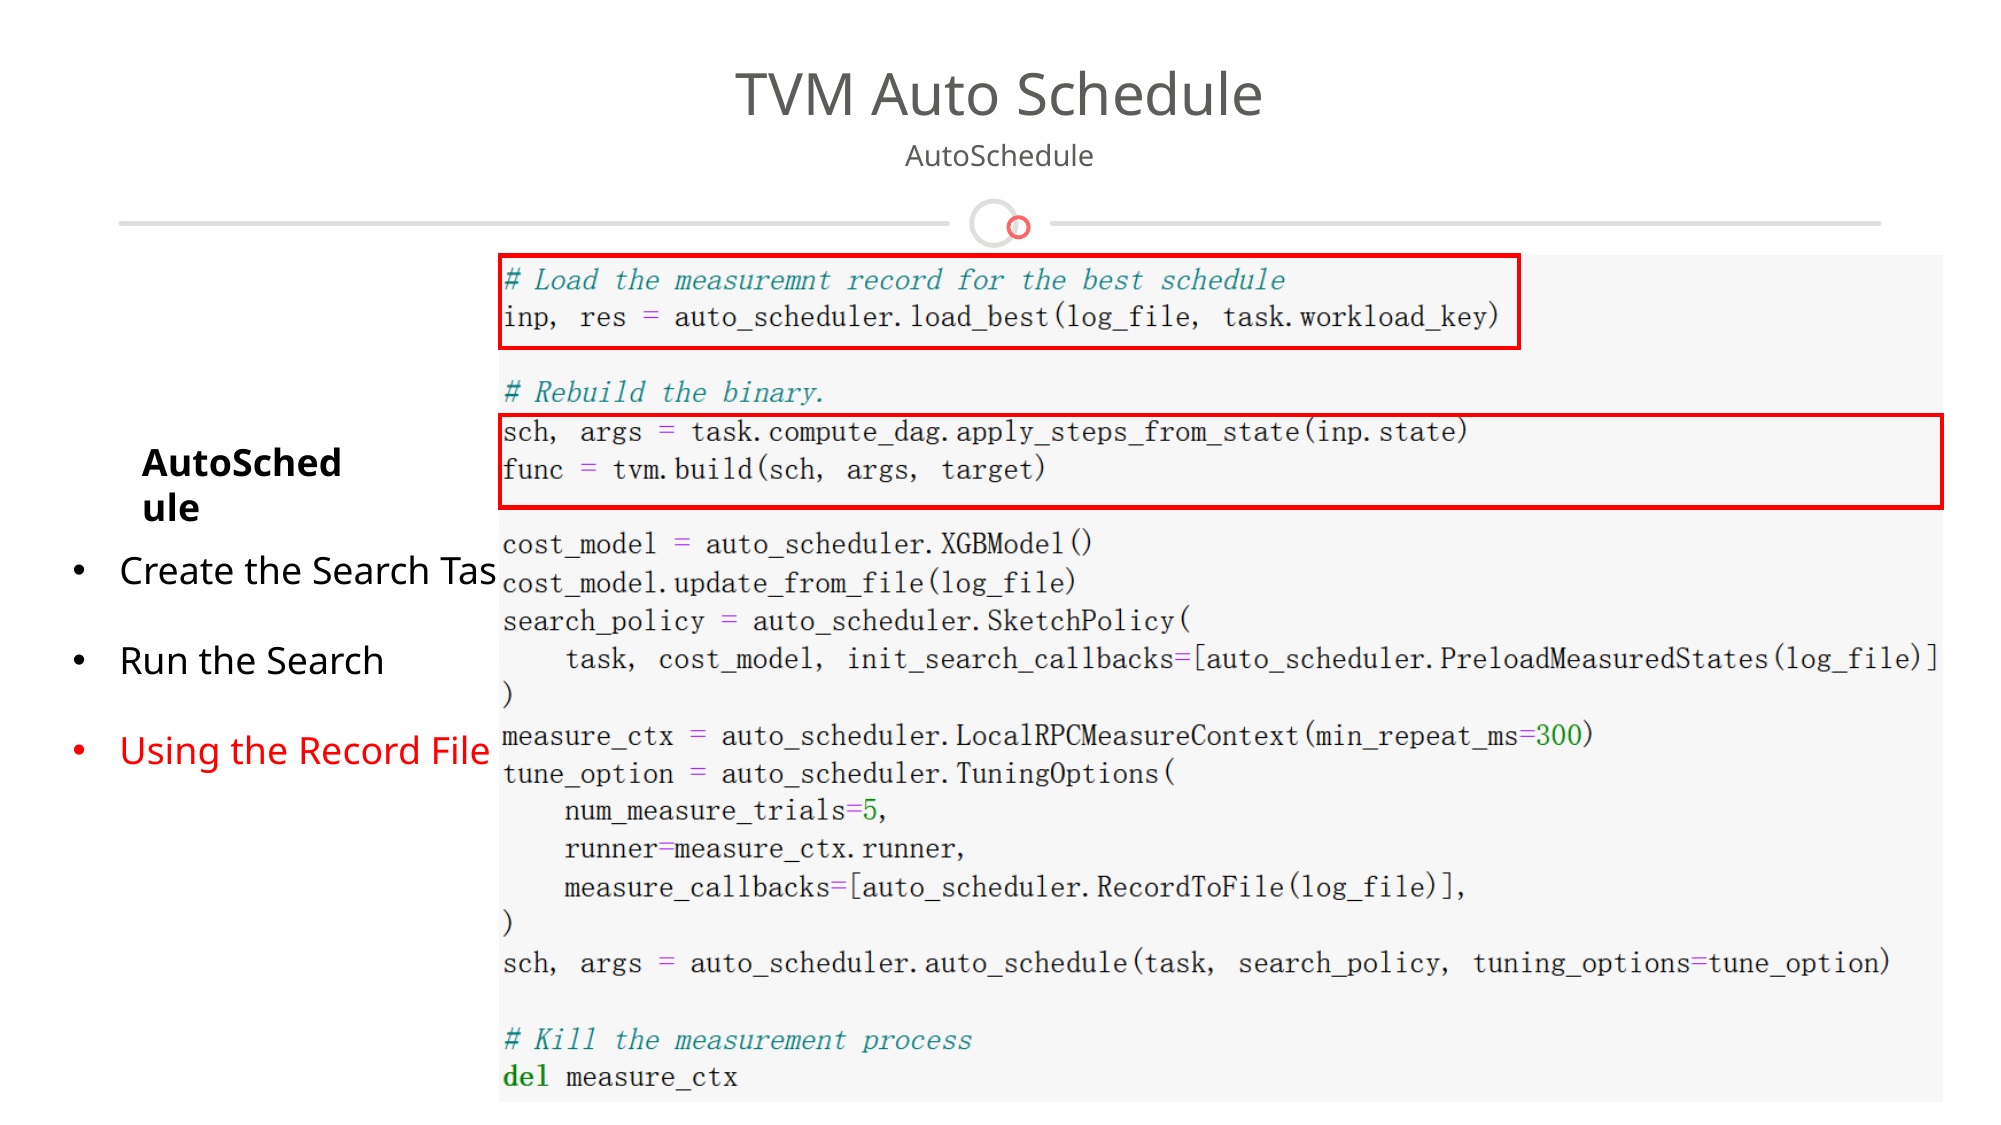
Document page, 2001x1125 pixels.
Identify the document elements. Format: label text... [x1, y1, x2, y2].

picture [499, 255, 1943, 1102]
text_box TVM Auto Schedule [643, 50, 1357, 119]
text_box AutoSchedule [376, 119, 1624, 181]
text_box Create the Search Task Run the Search Using the Record File [57, 404, 499, 780]
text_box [121, 198, 1879, 248]
text_box AutoSchedule [127, 431, 374, 537]
